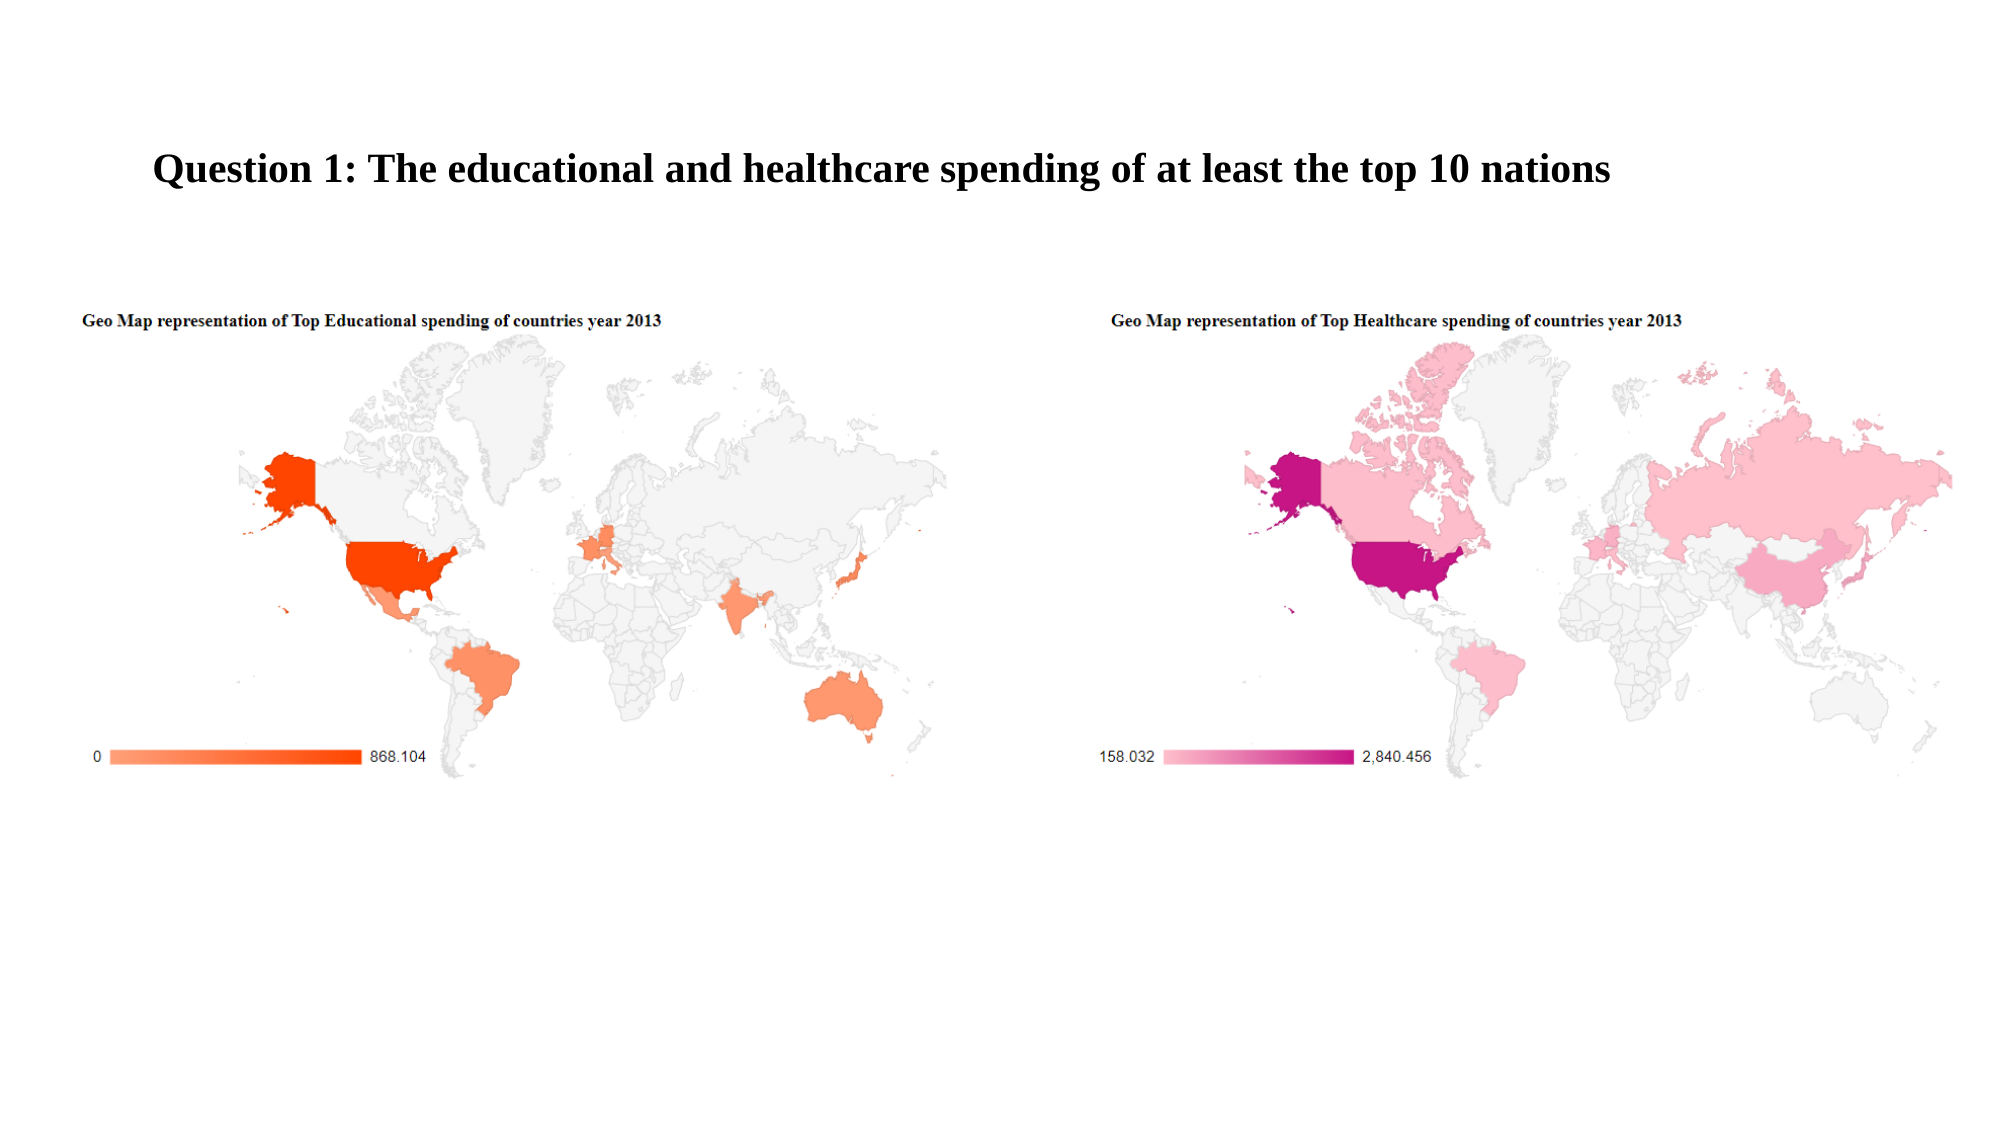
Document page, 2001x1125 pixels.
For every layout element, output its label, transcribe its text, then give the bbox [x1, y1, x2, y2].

picture [78, 297, 1973, 857]
title Question 1: The educational and healthcare spending of at least the top 10 nations [137, 59, 1863, 278]
